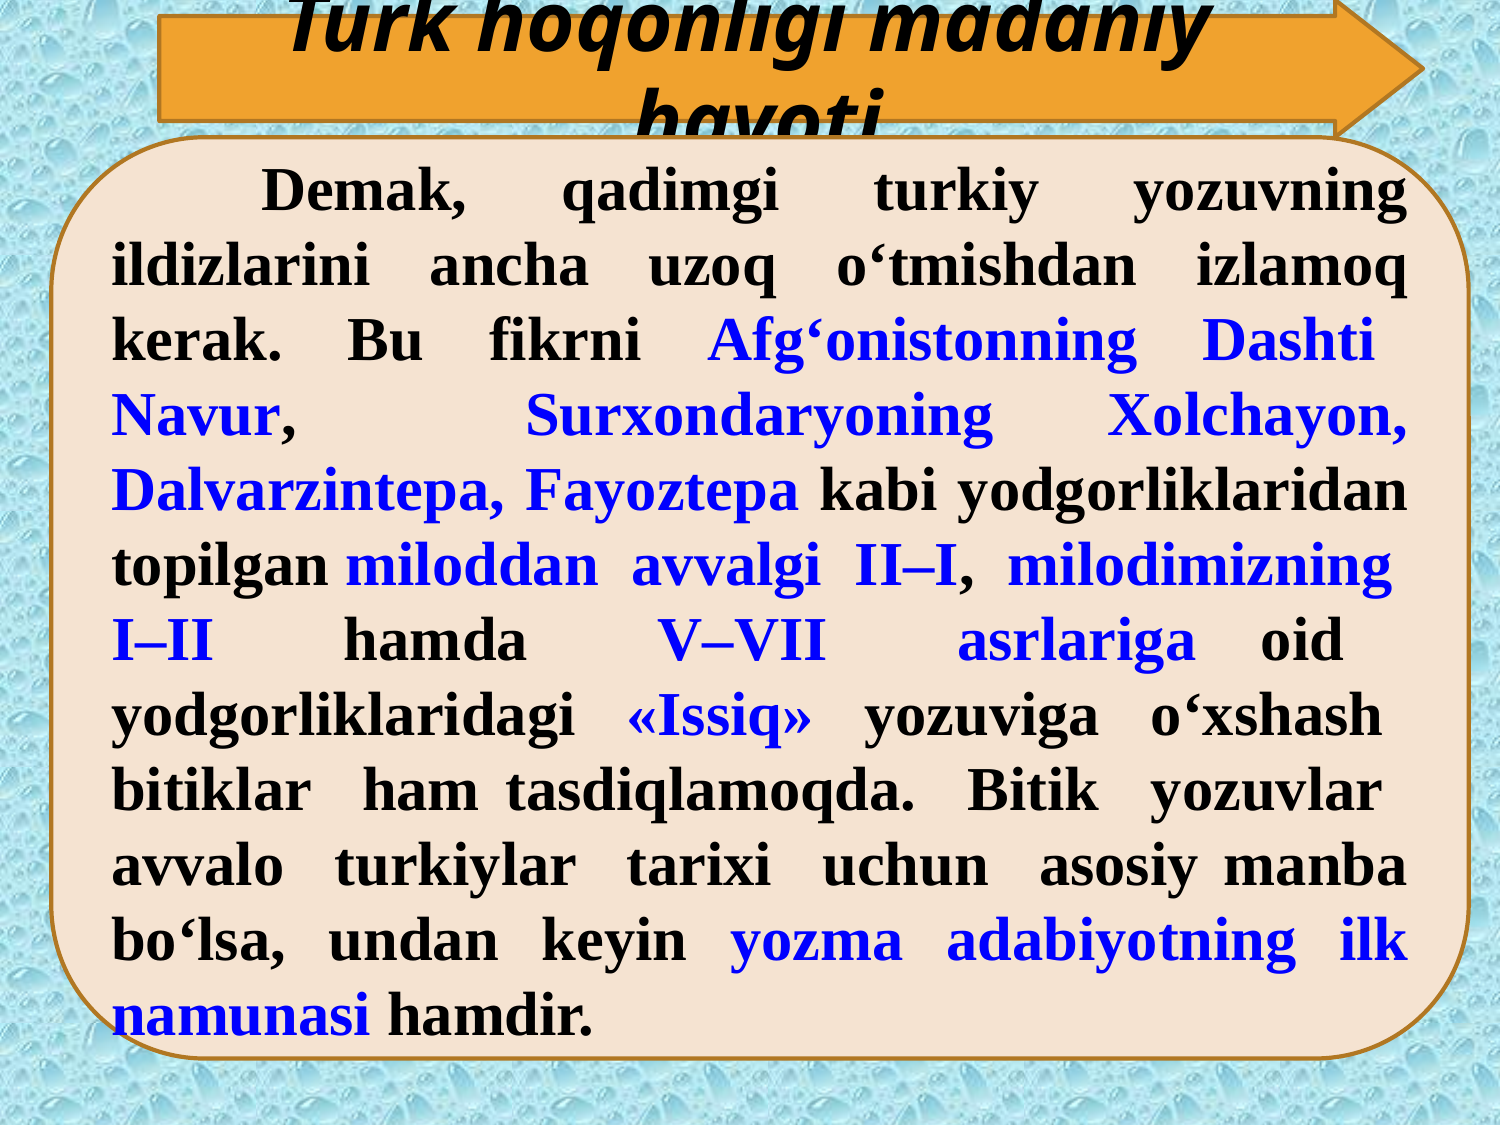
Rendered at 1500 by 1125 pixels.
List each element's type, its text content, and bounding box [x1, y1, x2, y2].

list Ilohiy (teologik) nazariya. [0, 0, 1500, 1125]
text_box Dеmak, qadimgi turkiy yozuvning ildizlarini ancha uzoq o‘tmishdan izlamoq kerak. Bu fikrni Afg‘onistonning Dashti Navur, Surxondaryoning Xolchayon, Dalvarzintеpa, Fayoztеpa kabi yodgorliklaridan topilgan miloddan avvalgi II–I, milodimizning I–II hamda V–VII asrlariga oid yodgorliklaridagi «Issiq» yozuviga o‘xshash bitiklar ham tasdiqlamoqda. Bitik yozuvlar avvalo turkiylar tarixi uchun asosiy manba bo‘lsa, undan kеyin yozma adabiyotning ilk namunasi hamdir. [49, 135, 1471, 1061]
text_box Turk hoqonligi madaniy hayoti [157, 0, 1426, 137]
